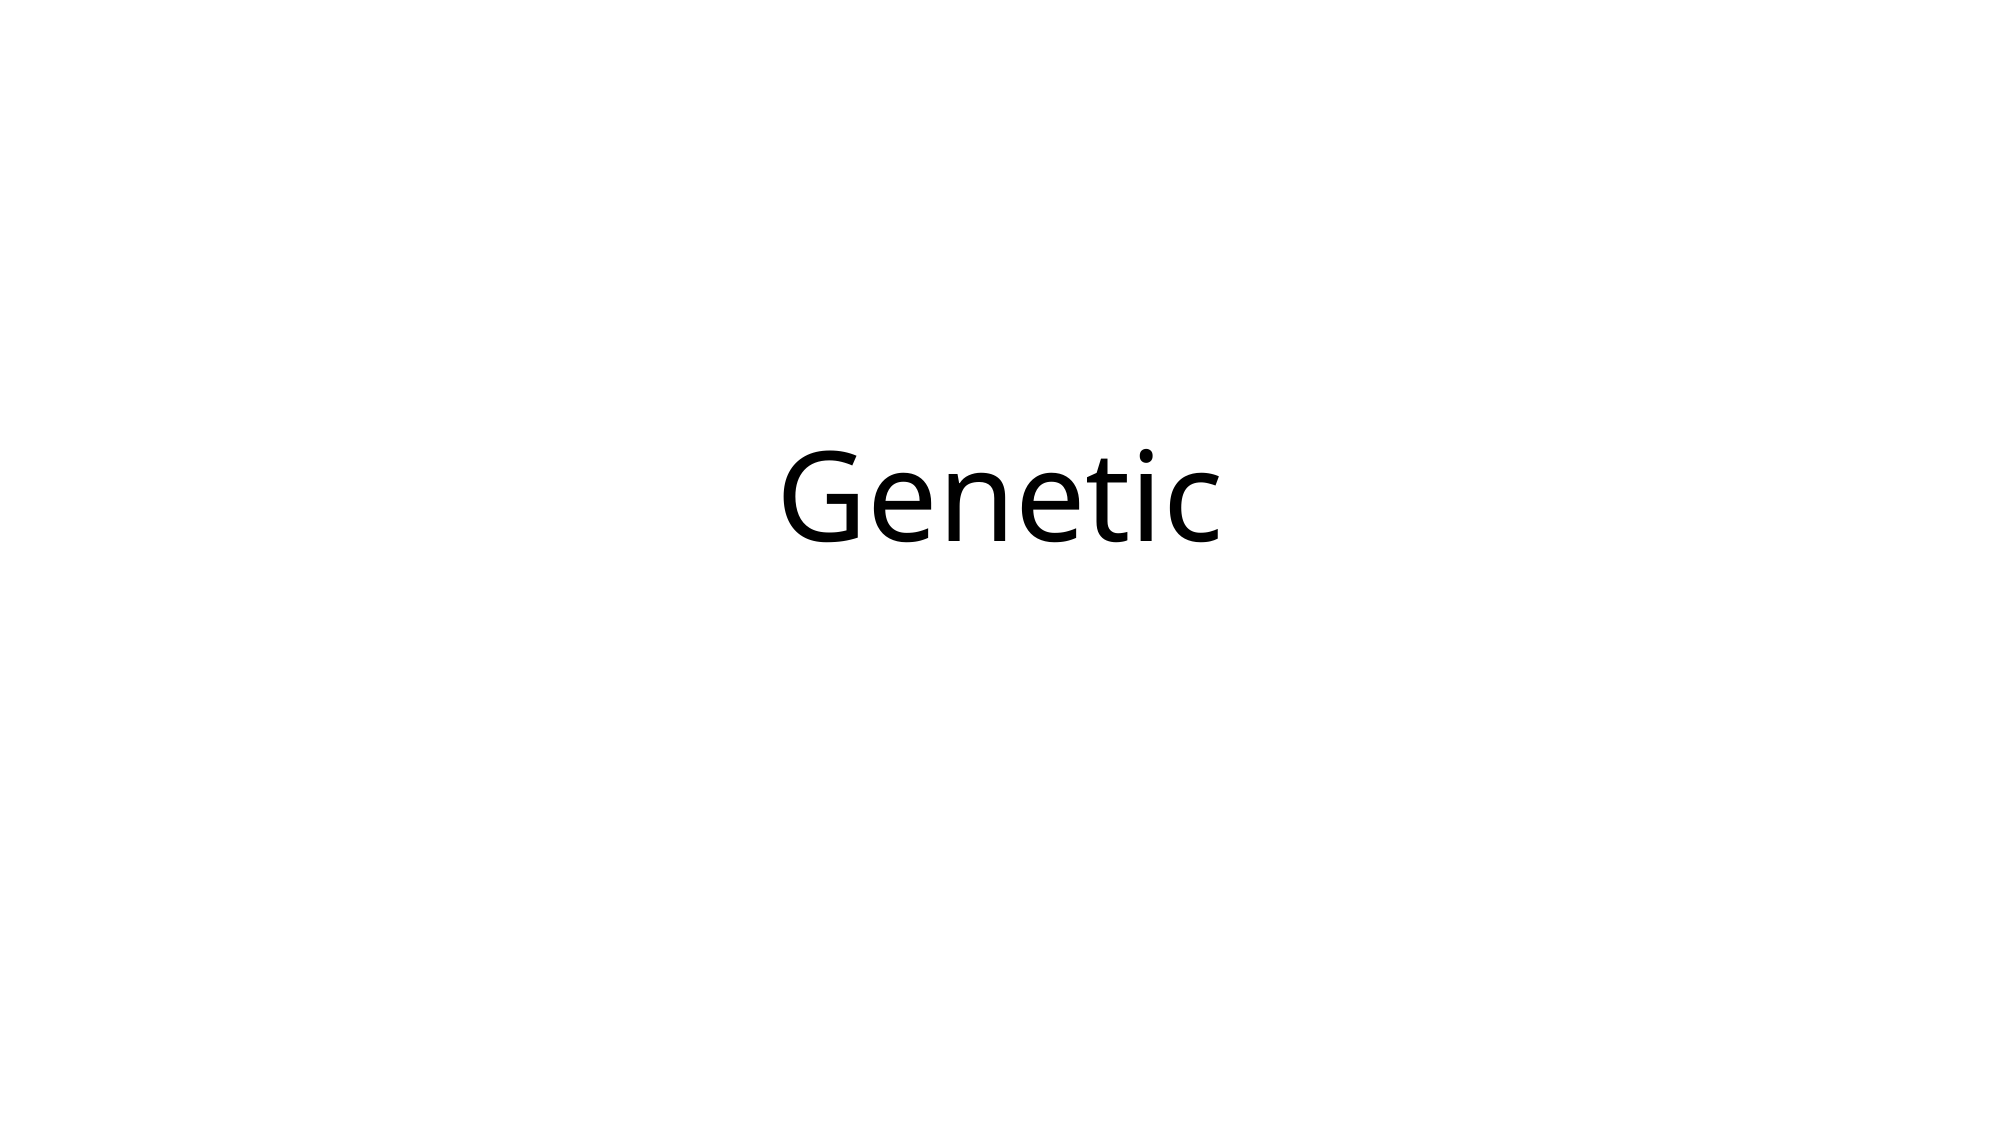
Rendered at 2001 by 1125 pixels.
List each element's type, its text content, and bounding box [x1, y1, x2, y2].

title Genetic [249, 184, 1750, 576]
